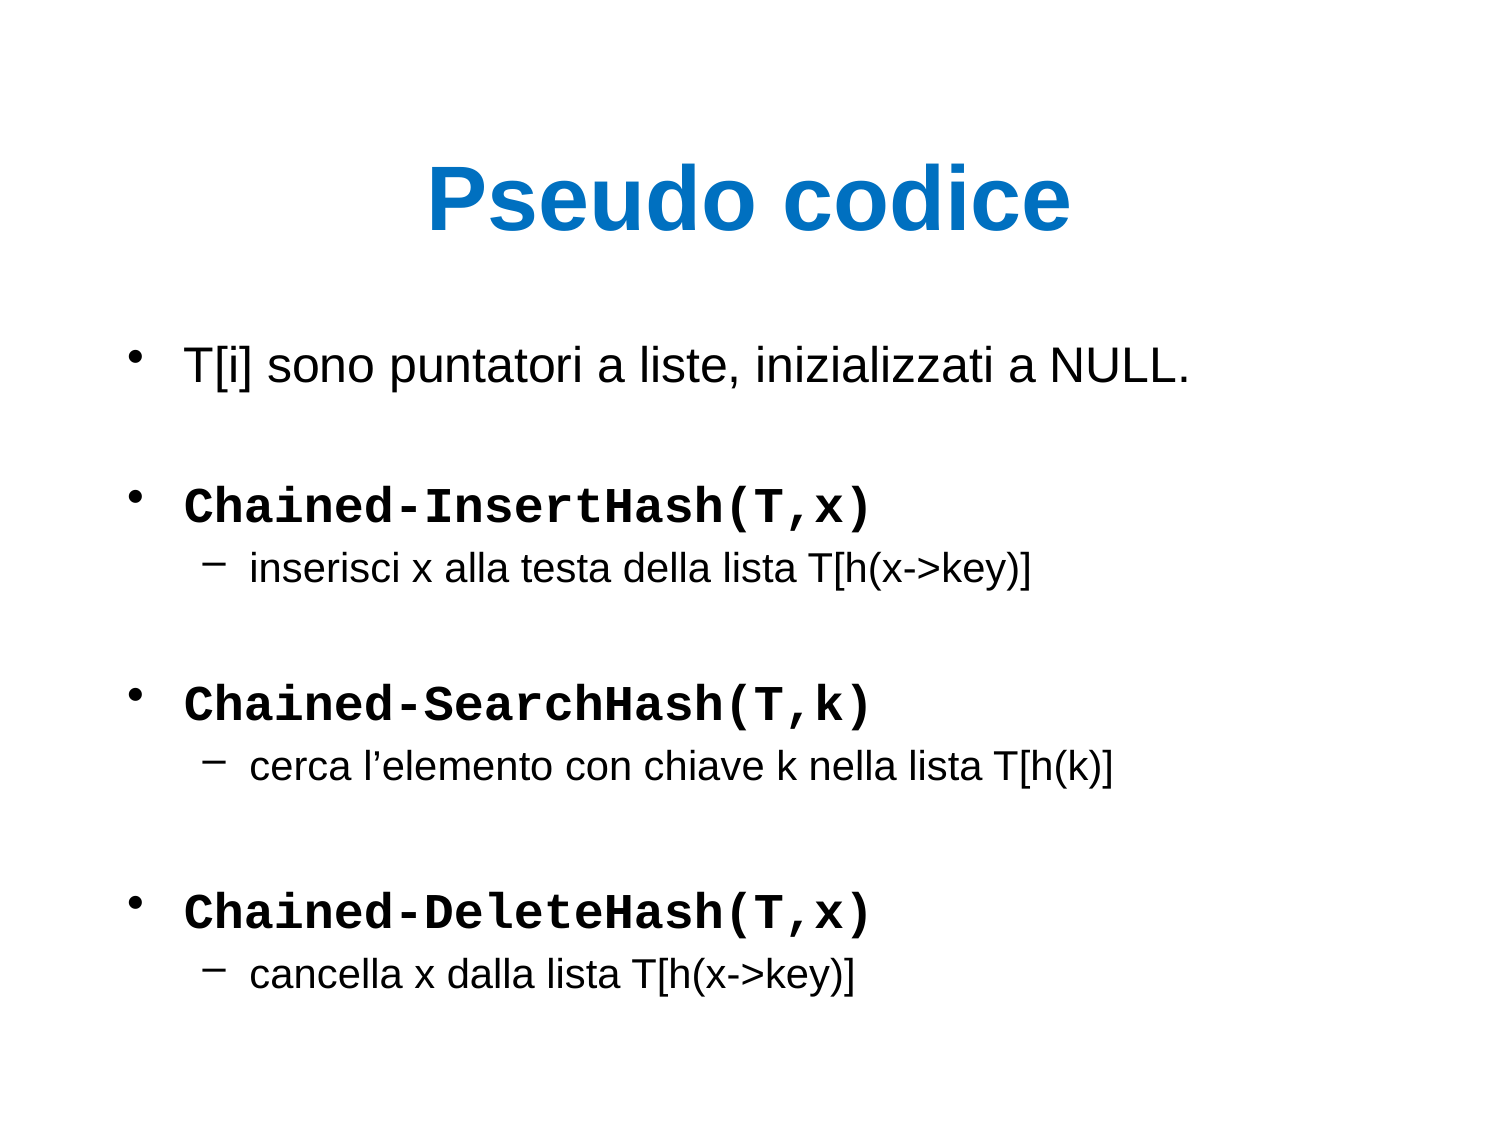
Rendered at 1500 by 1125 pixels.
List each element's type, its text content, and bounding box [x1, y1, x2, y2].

title Pseudo codice [112, 99, 1388, 288]
list T[i] sono puntatori a liste, inizializzati a NULL. Chained-InsertHash(T,x) inserisci x alla testa della lista T[h(x->key)] Chained-SearchHash(T,k) cerca l’elemento con chiave k nella lista T[h(k)] Chained-DeleteHash(T,x) cancella x dalla lista T[h(x->key)] [112, 324, 1388, 1000]
